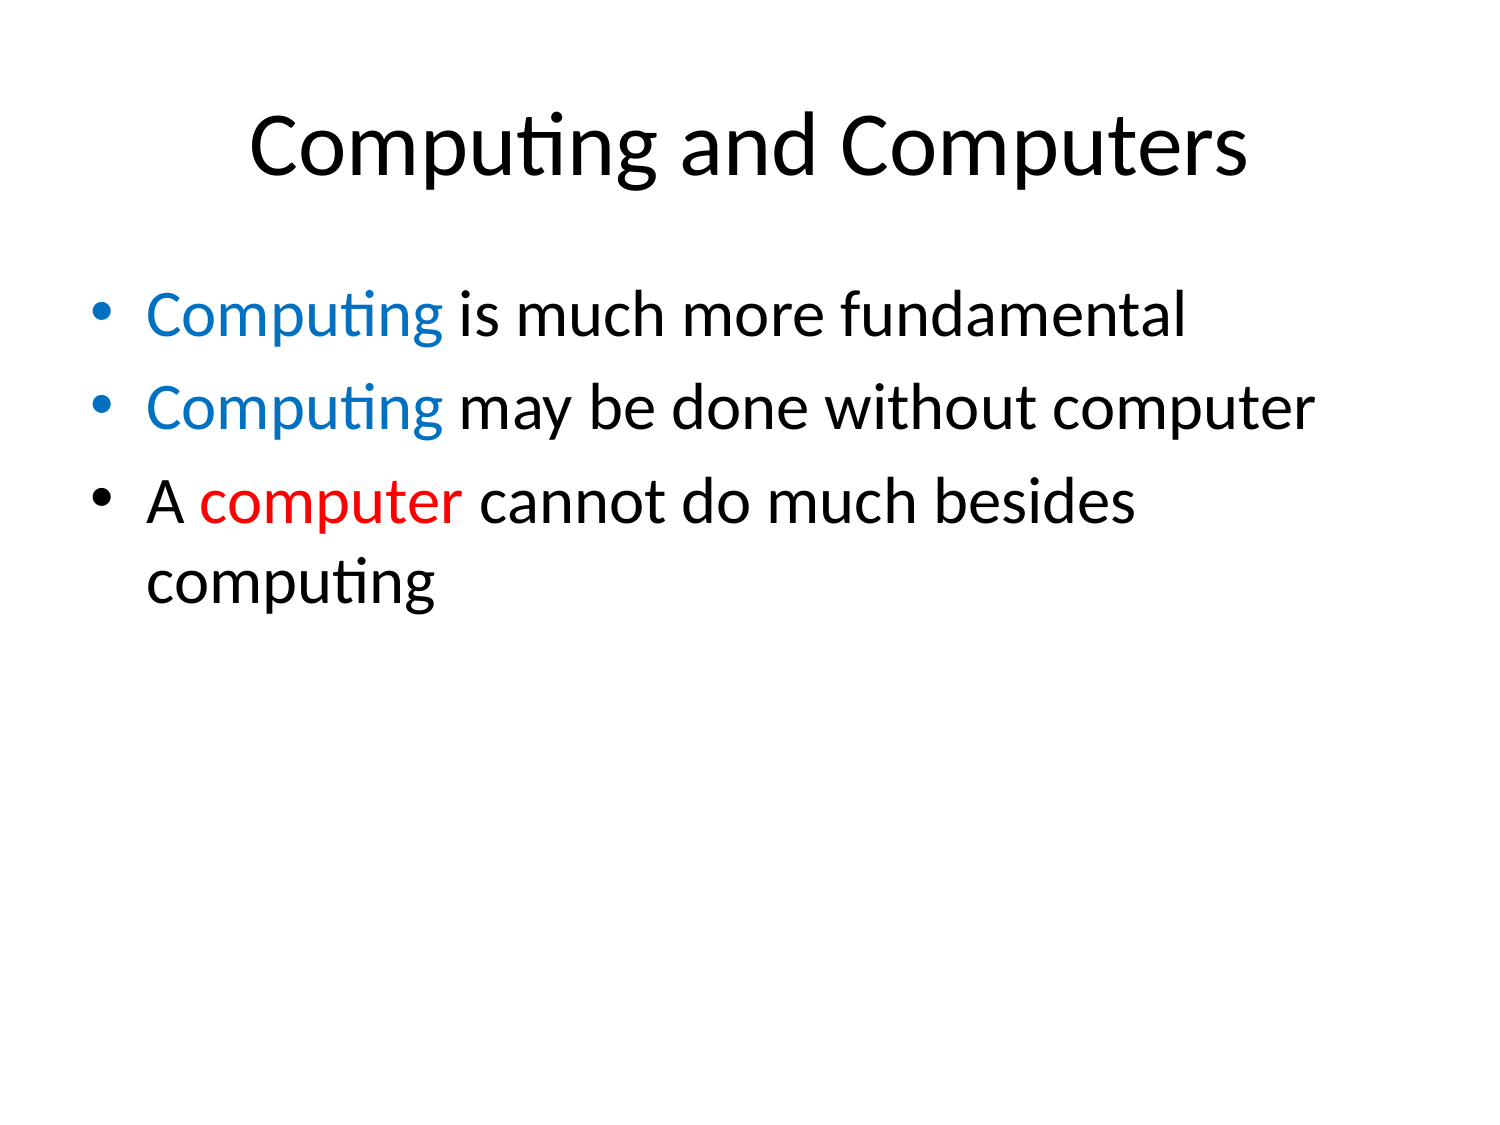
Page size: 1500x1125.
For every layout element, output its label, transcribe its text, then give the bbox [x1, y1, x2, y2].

list Computing is much more fundamental Computing may be done without computer A computer cannot do much besides computing [75, 262, 1425, 1005]
title Computing and Computers [75, 45, 1425, 233]
